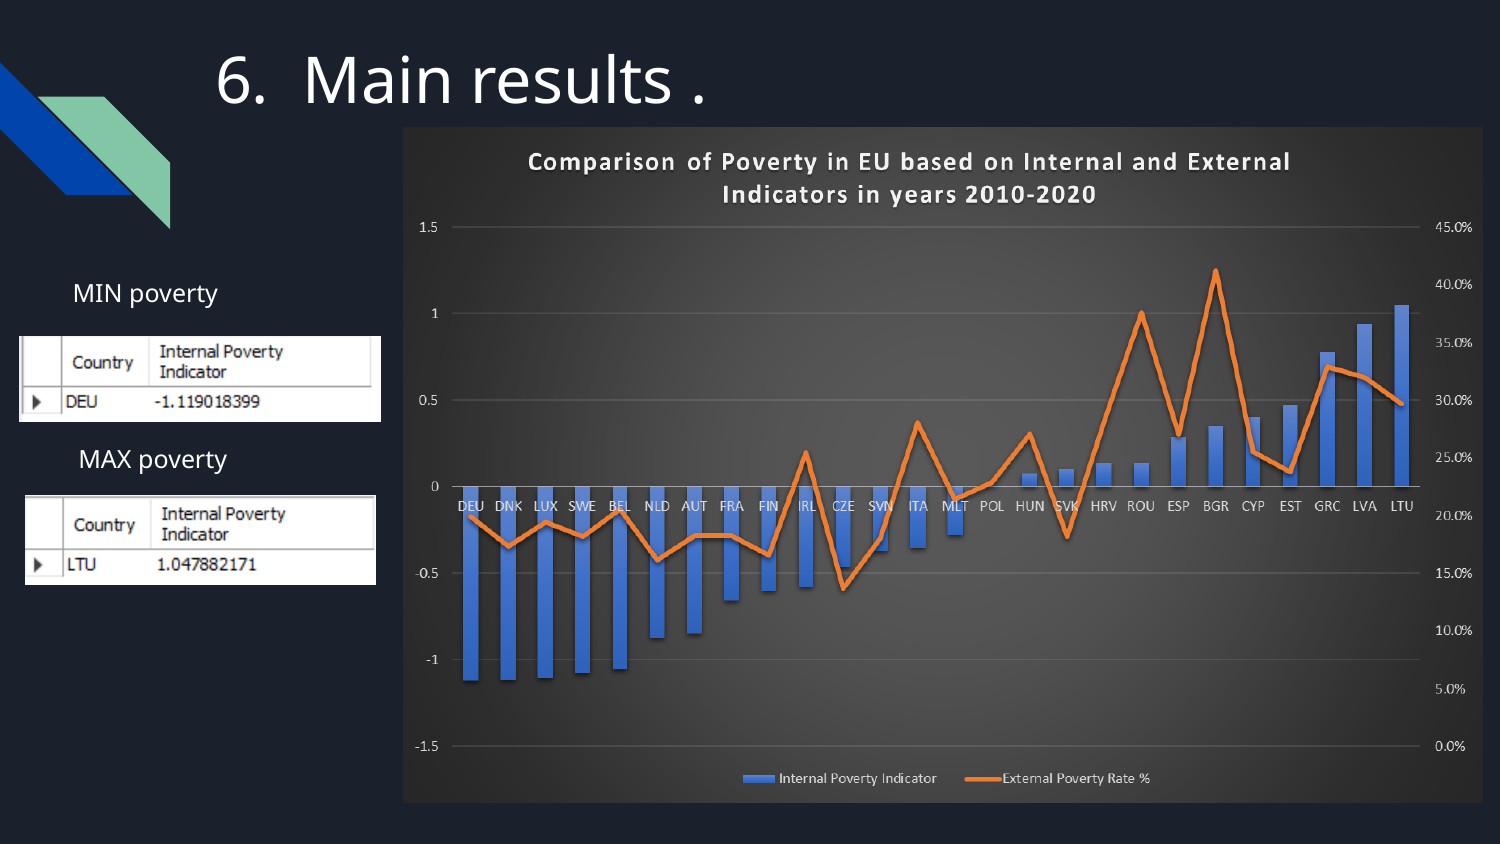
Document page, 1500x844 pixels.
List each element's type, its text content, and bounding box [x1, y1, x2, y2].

title 6. Main results . [200, 23, 1355, 174]
picture [24, 495, 376, 586]
text_box MAX poverty [63, 430, 257, 489]
text_box MIN poverty [57, 262, 251, 322]
picture [402, 126, 1483, 803]
picture [19, 336, 381, 423]
